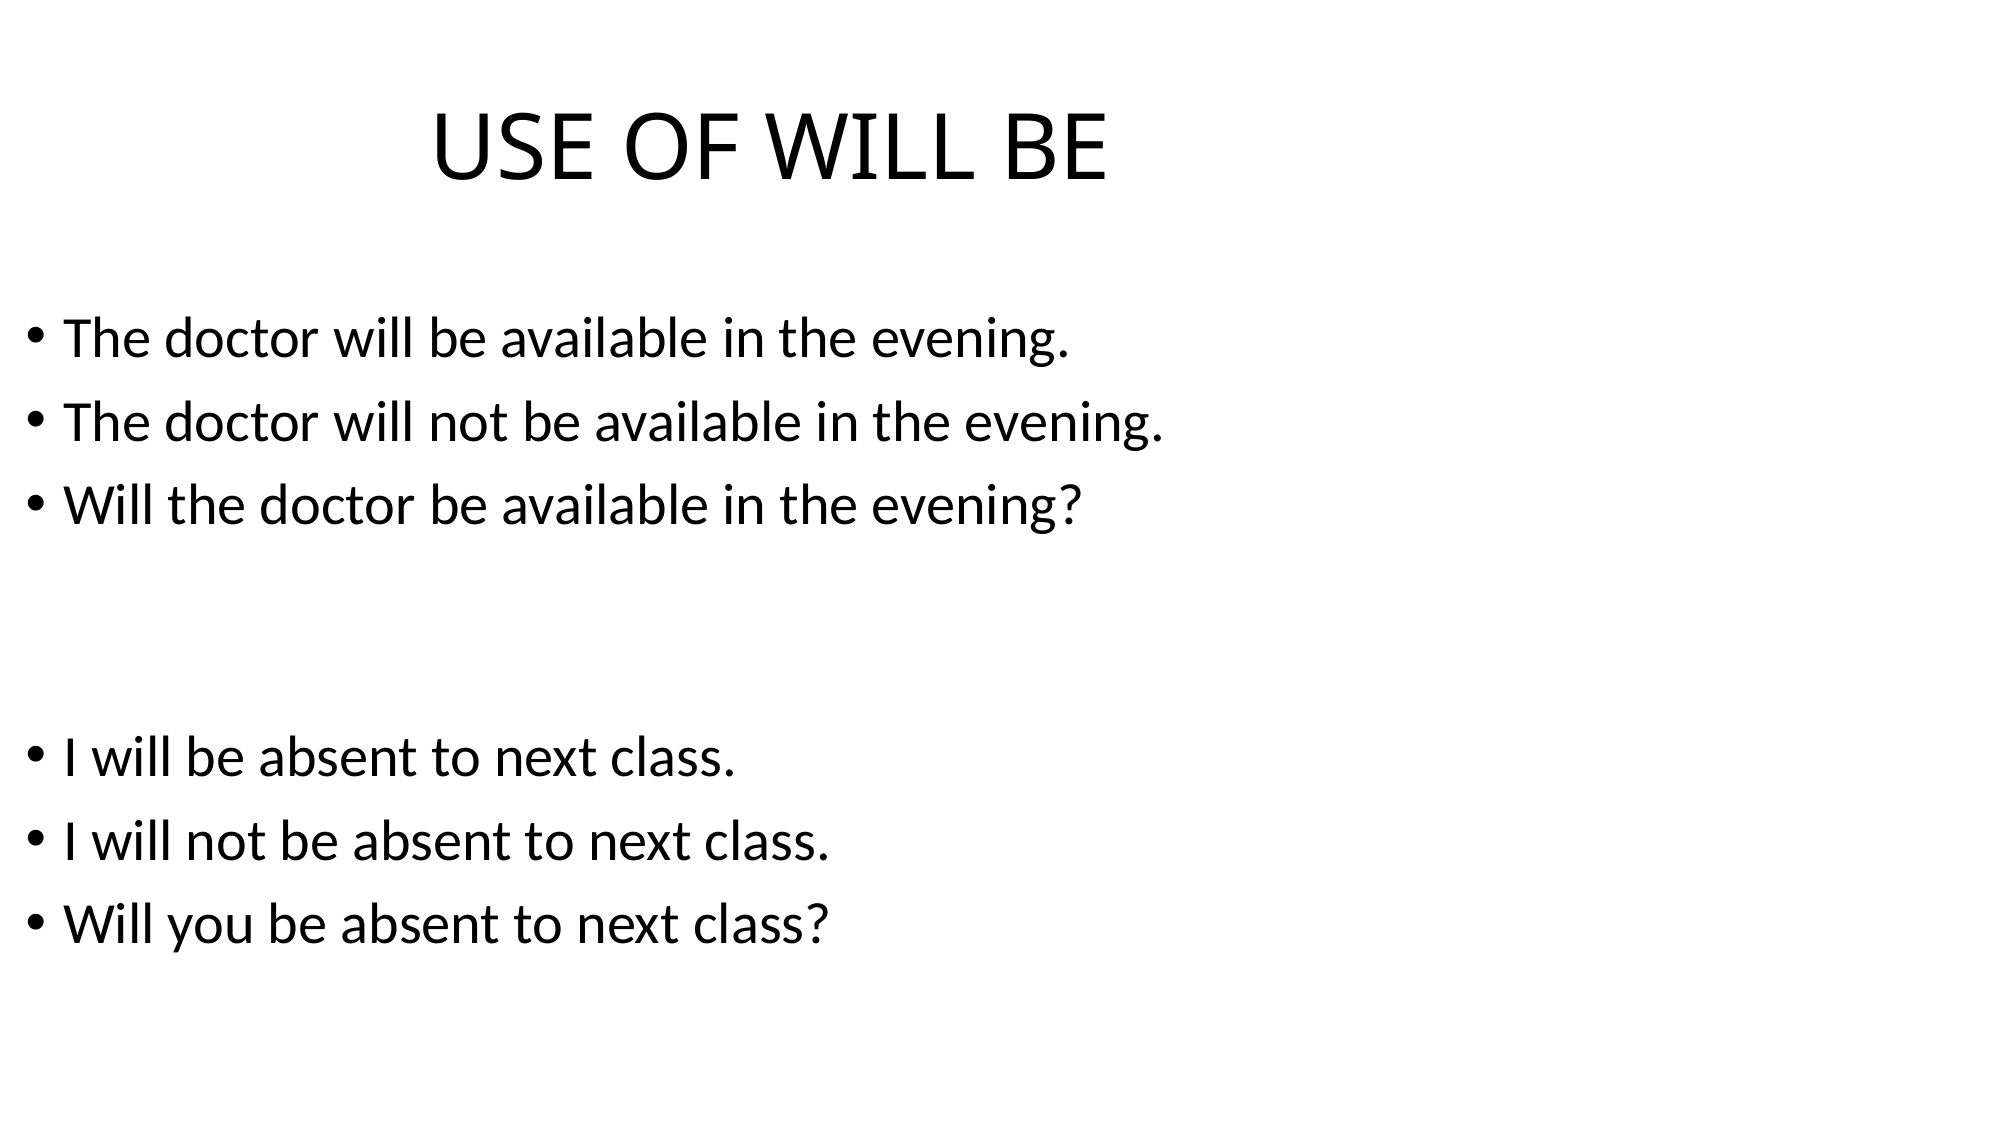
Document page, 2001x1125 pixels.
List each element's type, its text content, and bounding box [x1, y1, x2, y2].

list The doctor will be available in the evening. The doctor will not be available in the evening. Will the doctor be available in the evening? I will be absent to next class. I will not be absent to next class. Will you be absent to next class? [10, 299, 1980, 1103]
title USE OF WILL BE [10, 22, 1980, 278]
